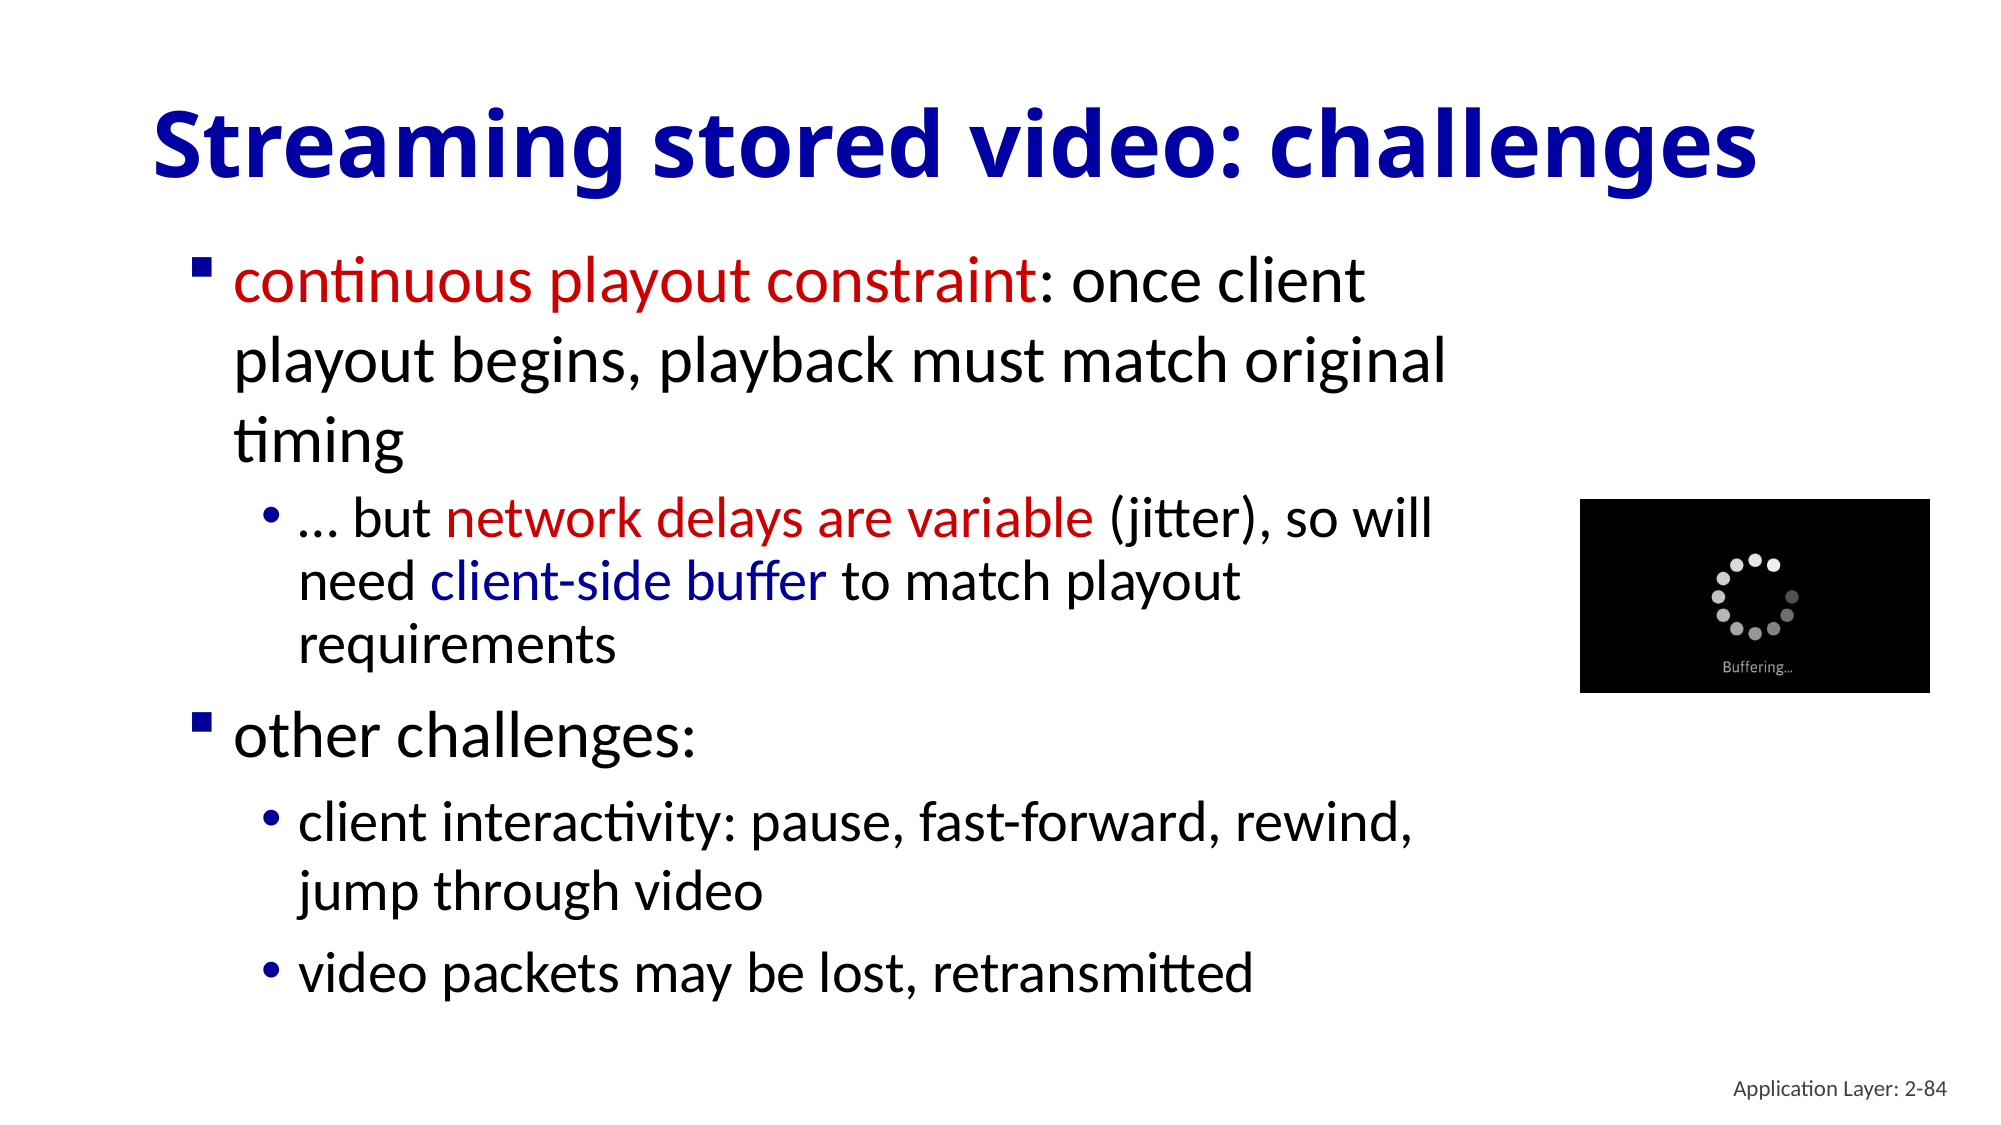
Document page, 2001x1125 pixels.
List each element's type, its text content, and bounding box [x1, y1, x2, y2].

slide_number Application Layer: 2-84 [1512, 1056, 1963, 1117]
text_box other challenges: client interactivity: pause, fast-forward, rewind, jump through video video packets may be lost, retransmitted [171, 683, 1513, 875]
picture [1580, 499, 1930, 693]
text_box continuous playout constraint: once client playout begins, playback must match original timing … but network delays are variable (jitter), so will need client-side buffer to match playout requirements [171, 228, 1575, 965]
title Streaming stored video: challenges [137, 74, 1863, 221]
